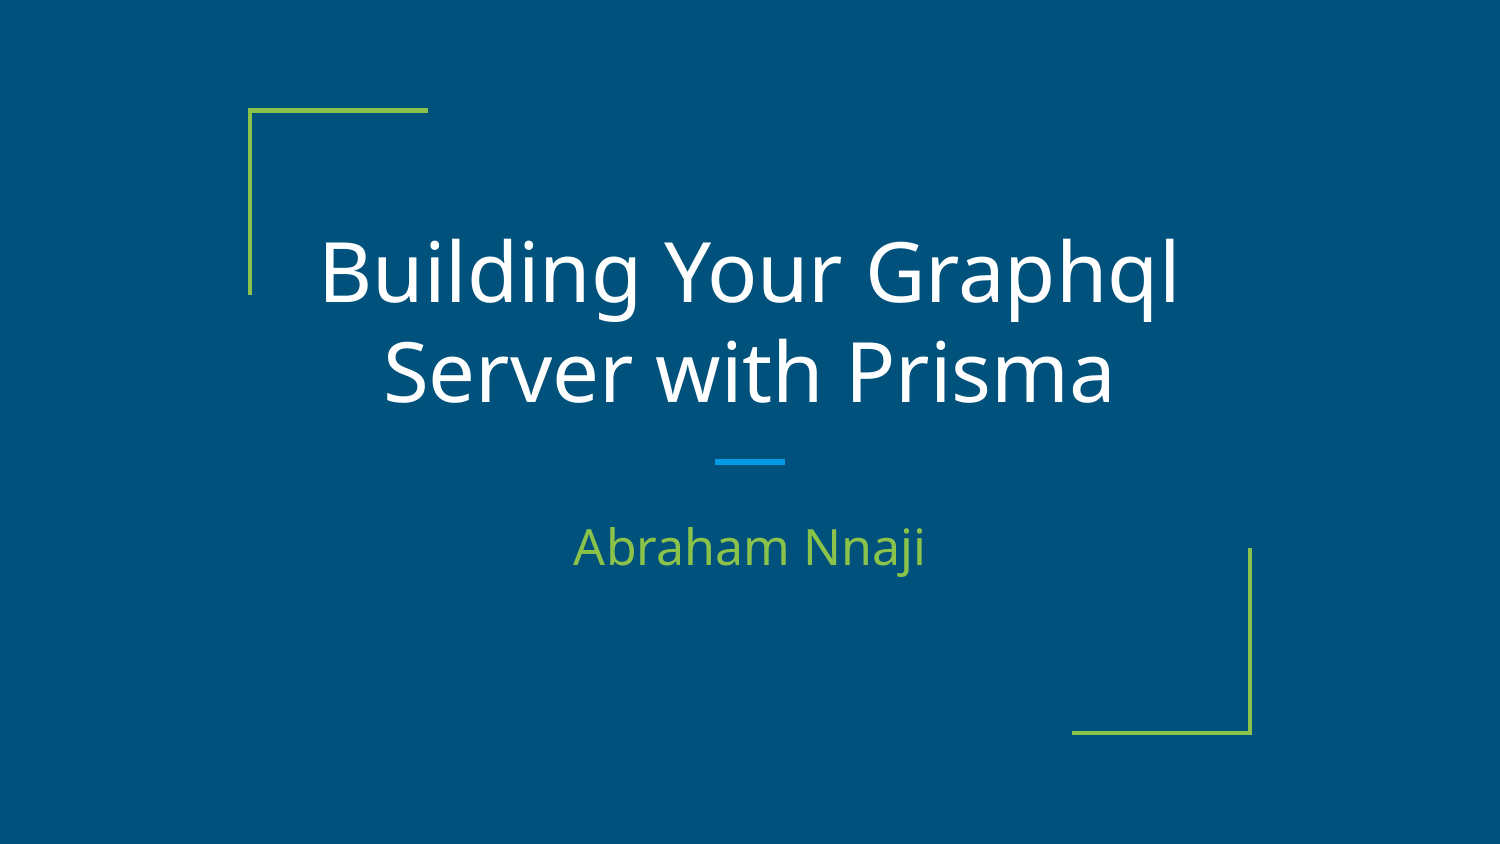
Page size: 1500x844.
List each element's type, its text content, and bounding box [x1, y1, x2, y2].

subtitle Abraham Nnaji [275, 500, 1225, 650]
title Building Your Graphql Server with Prisma [275, 195, 1225, 435]
